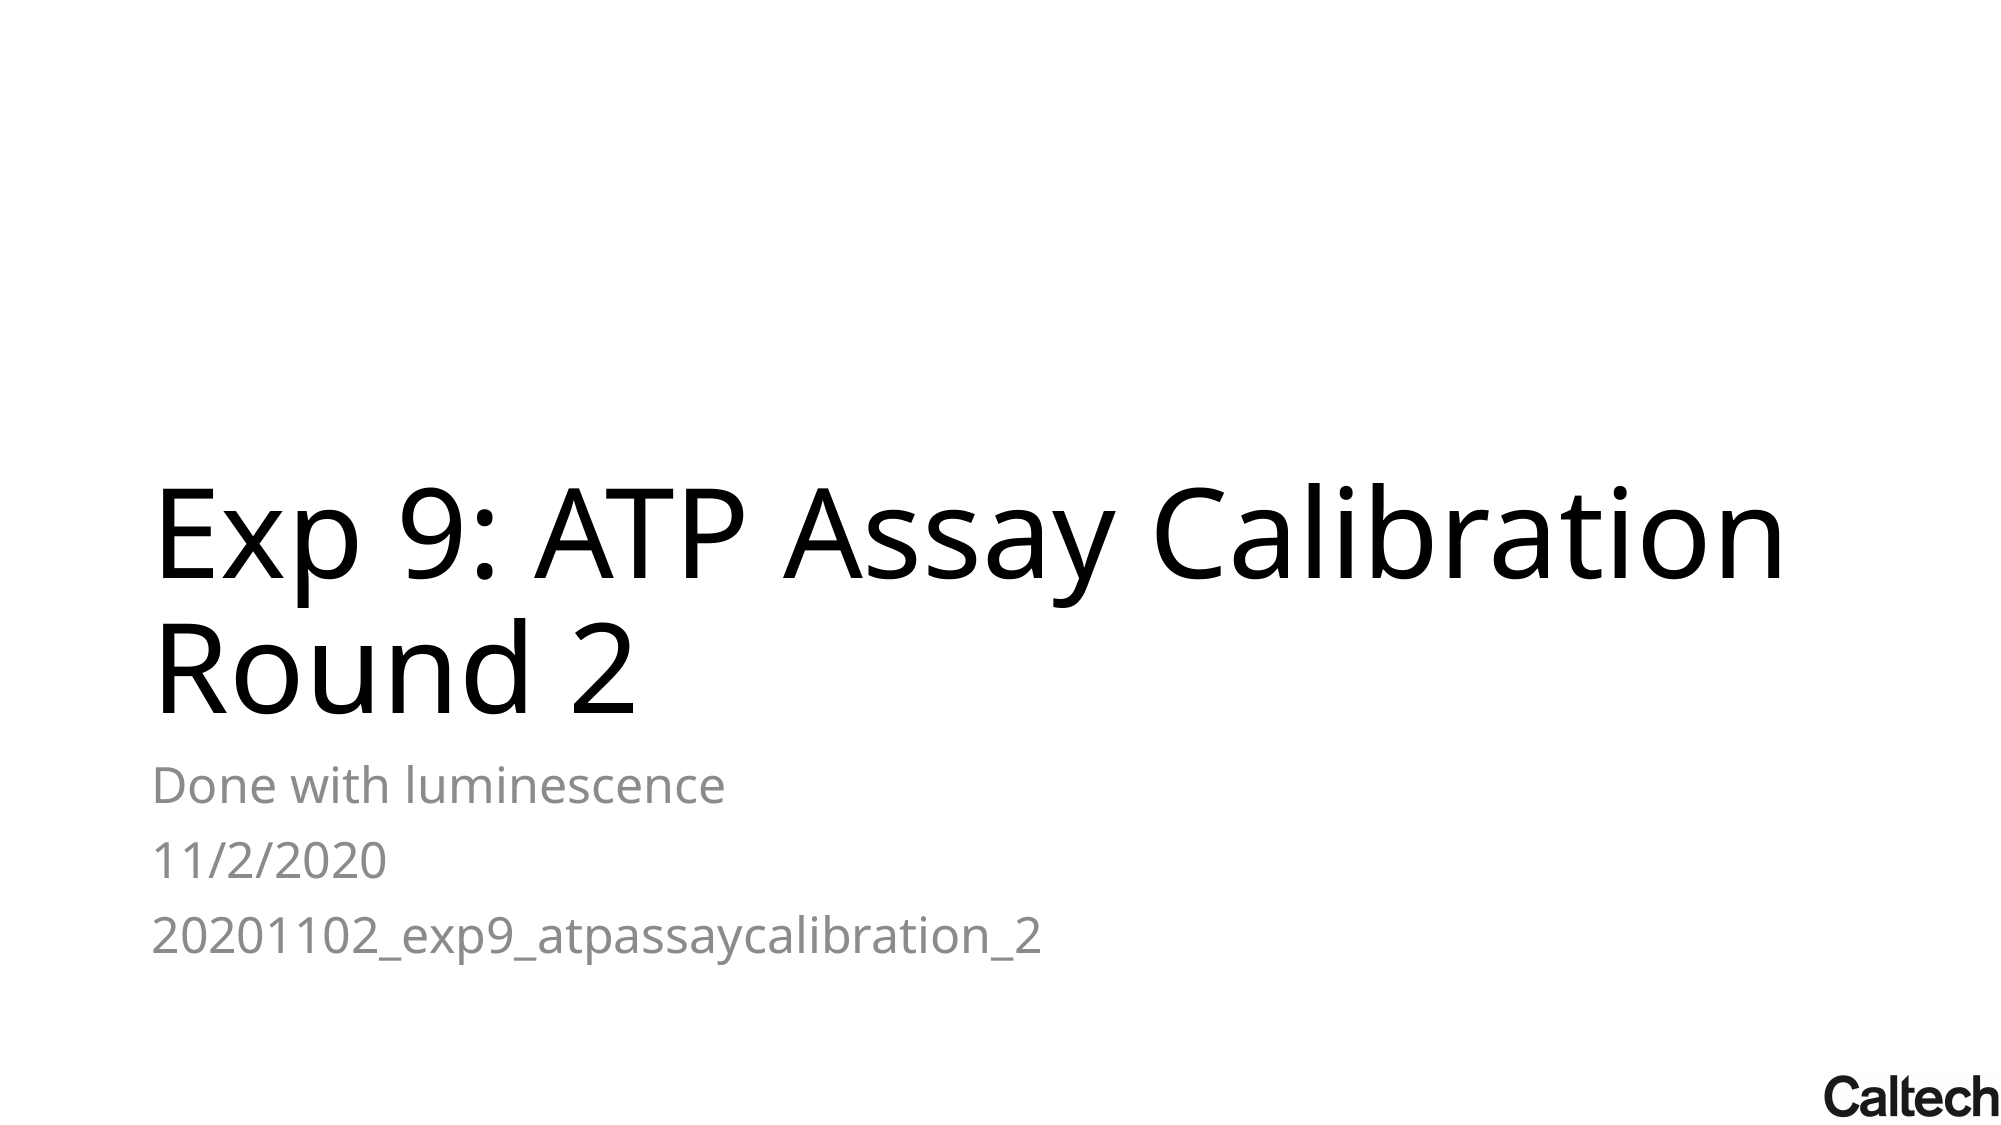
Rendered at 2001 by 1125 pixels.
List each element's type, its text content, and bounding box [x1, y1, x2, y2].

title Exp 9: ATP Assay Calibration Round 2 [136, 280, 1862, 749]
list Done with luminescence 11/2/2020 20201102_exp9_atpassaycalibration_2 [136, 752, 1862, 999]
picture [1823, 1068, 2000, 1125]
